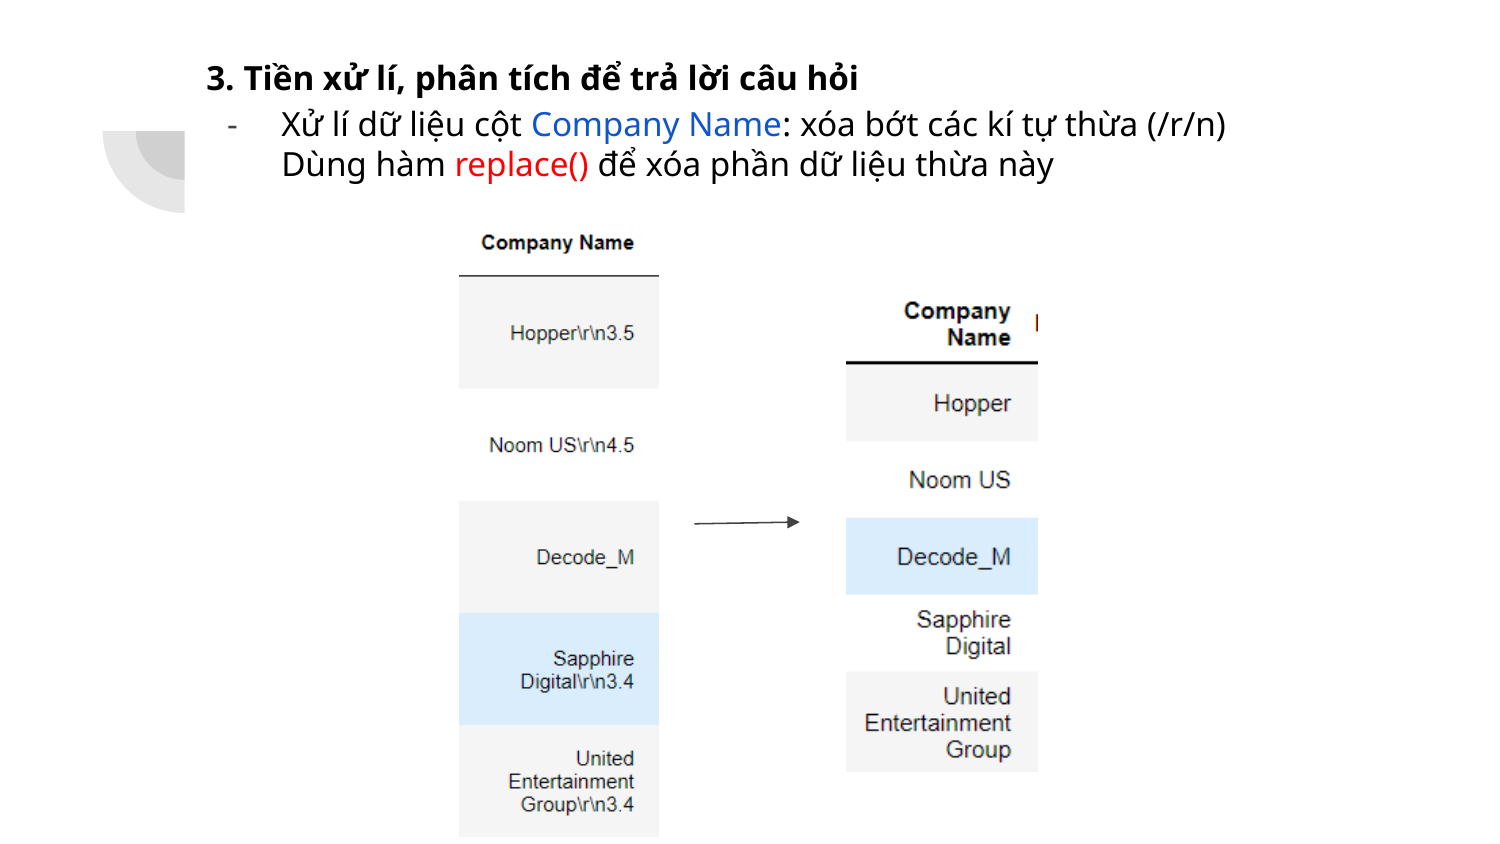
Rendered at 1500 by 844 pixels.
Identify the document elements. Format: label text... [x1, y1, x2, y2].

picture [458, 197, 659, 844]
text_box 3. Tiền xử lí, phân tích để trả lời câu hỏi Xử lí dữ liệu cột Company Name: xóa bớt các kí tự thừa (/r/n) Dùng hàm replace() để xóa phần dữ liệu thừa này [191, 26, 1309, 215]
picture [846, 269, 1038, 772]
